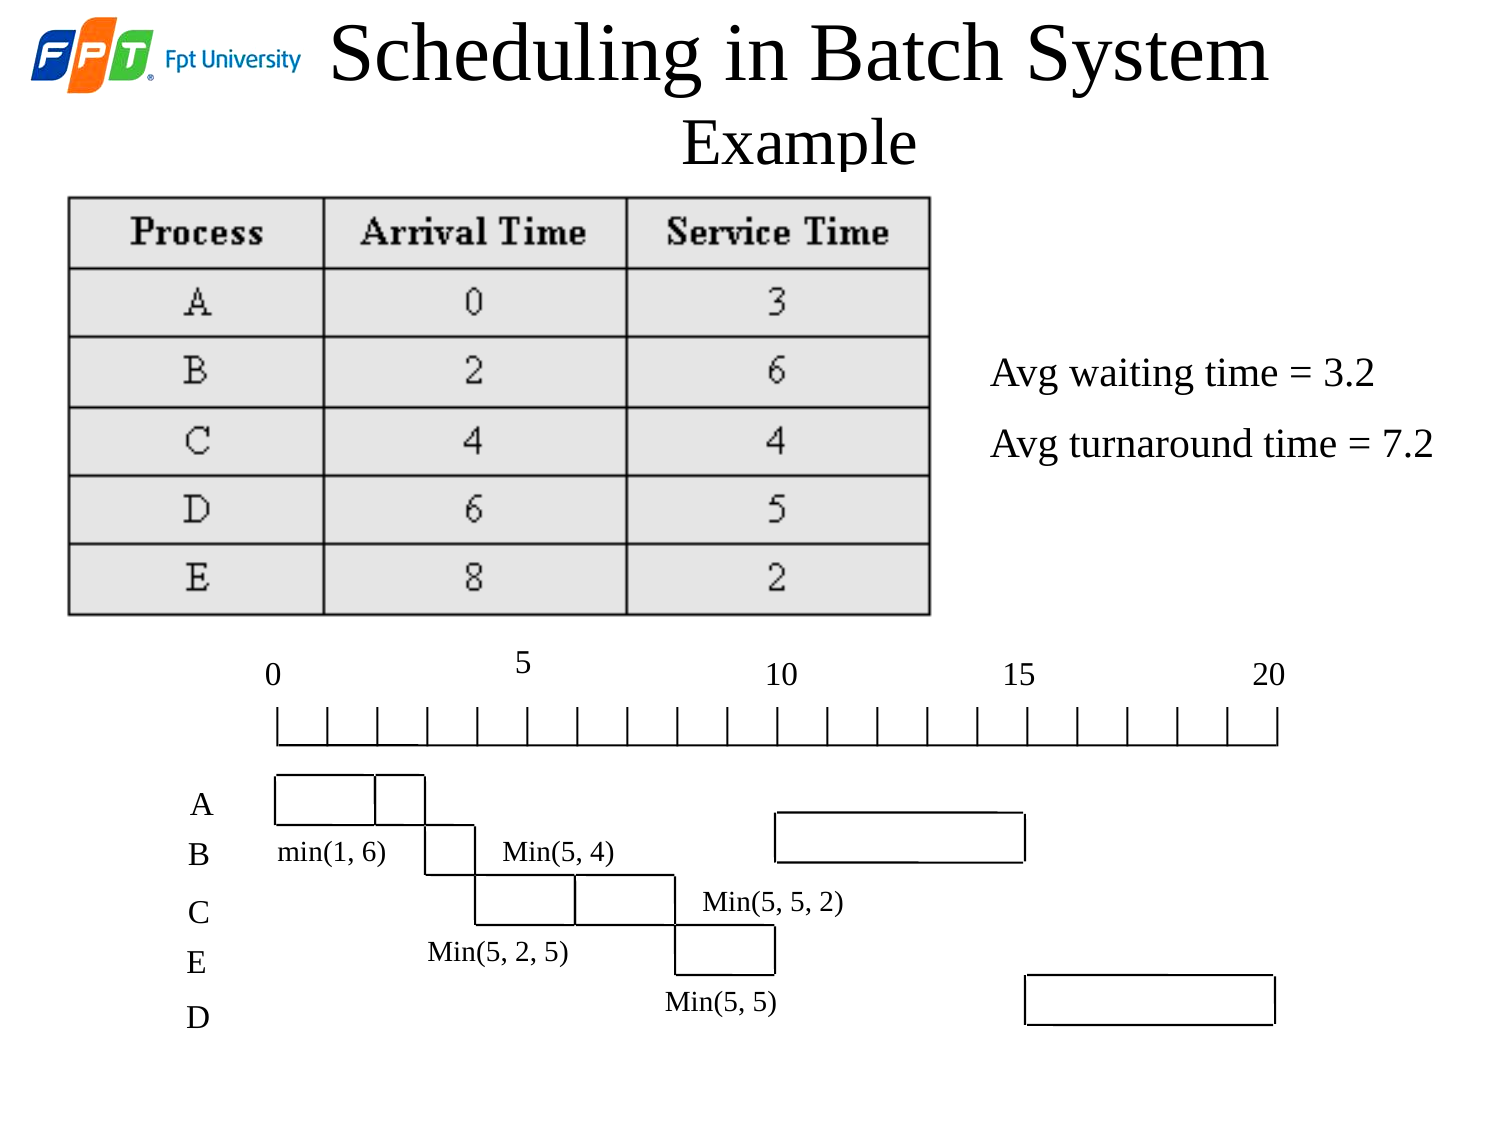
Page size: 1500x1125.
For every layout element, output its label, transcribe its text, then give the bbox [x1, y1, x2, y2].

text_box min(1, 6) [262, 824, 419, 875]
text_box A [174, 774, 229, 830]
text_box D [171, 987, 225, 1042]
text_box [1024, 974, 1276, 1026]
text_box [774, 812, 1026, 863]
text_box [374, 774, 426, 826]
text_box Min(5, 4) [487, 824, 650, 873]
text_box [474, 874, 573, 926]
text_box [574, 874, 676, 926]
text_box Min(5, 5, 2) [687, 874, 875, 925]
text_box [674, 924, 776, 976]
picture [18, 172, 973, 648]
text_box Avg waiting time = 3.2 Avg turnaround time = 7.2 [976, 337, 1463, 474]
text_box C [173, 882, 226, 938]
picture [0, 0, 325, 122]
text_box Min(5, 2, 5) [412, 924, 600, 975]
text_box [274, 774, 373, 826]
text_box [424, 824, 476, 876]
text_box E [171, 932, 222, 988]
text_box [249, 632, 1301, 747]
text_box B [173, 824, 226, 880]
title Scheduling in Batch System Example [125, 12, 1475, 163]
text_box Min(5, 5) [650, 974, 838, 1025]
